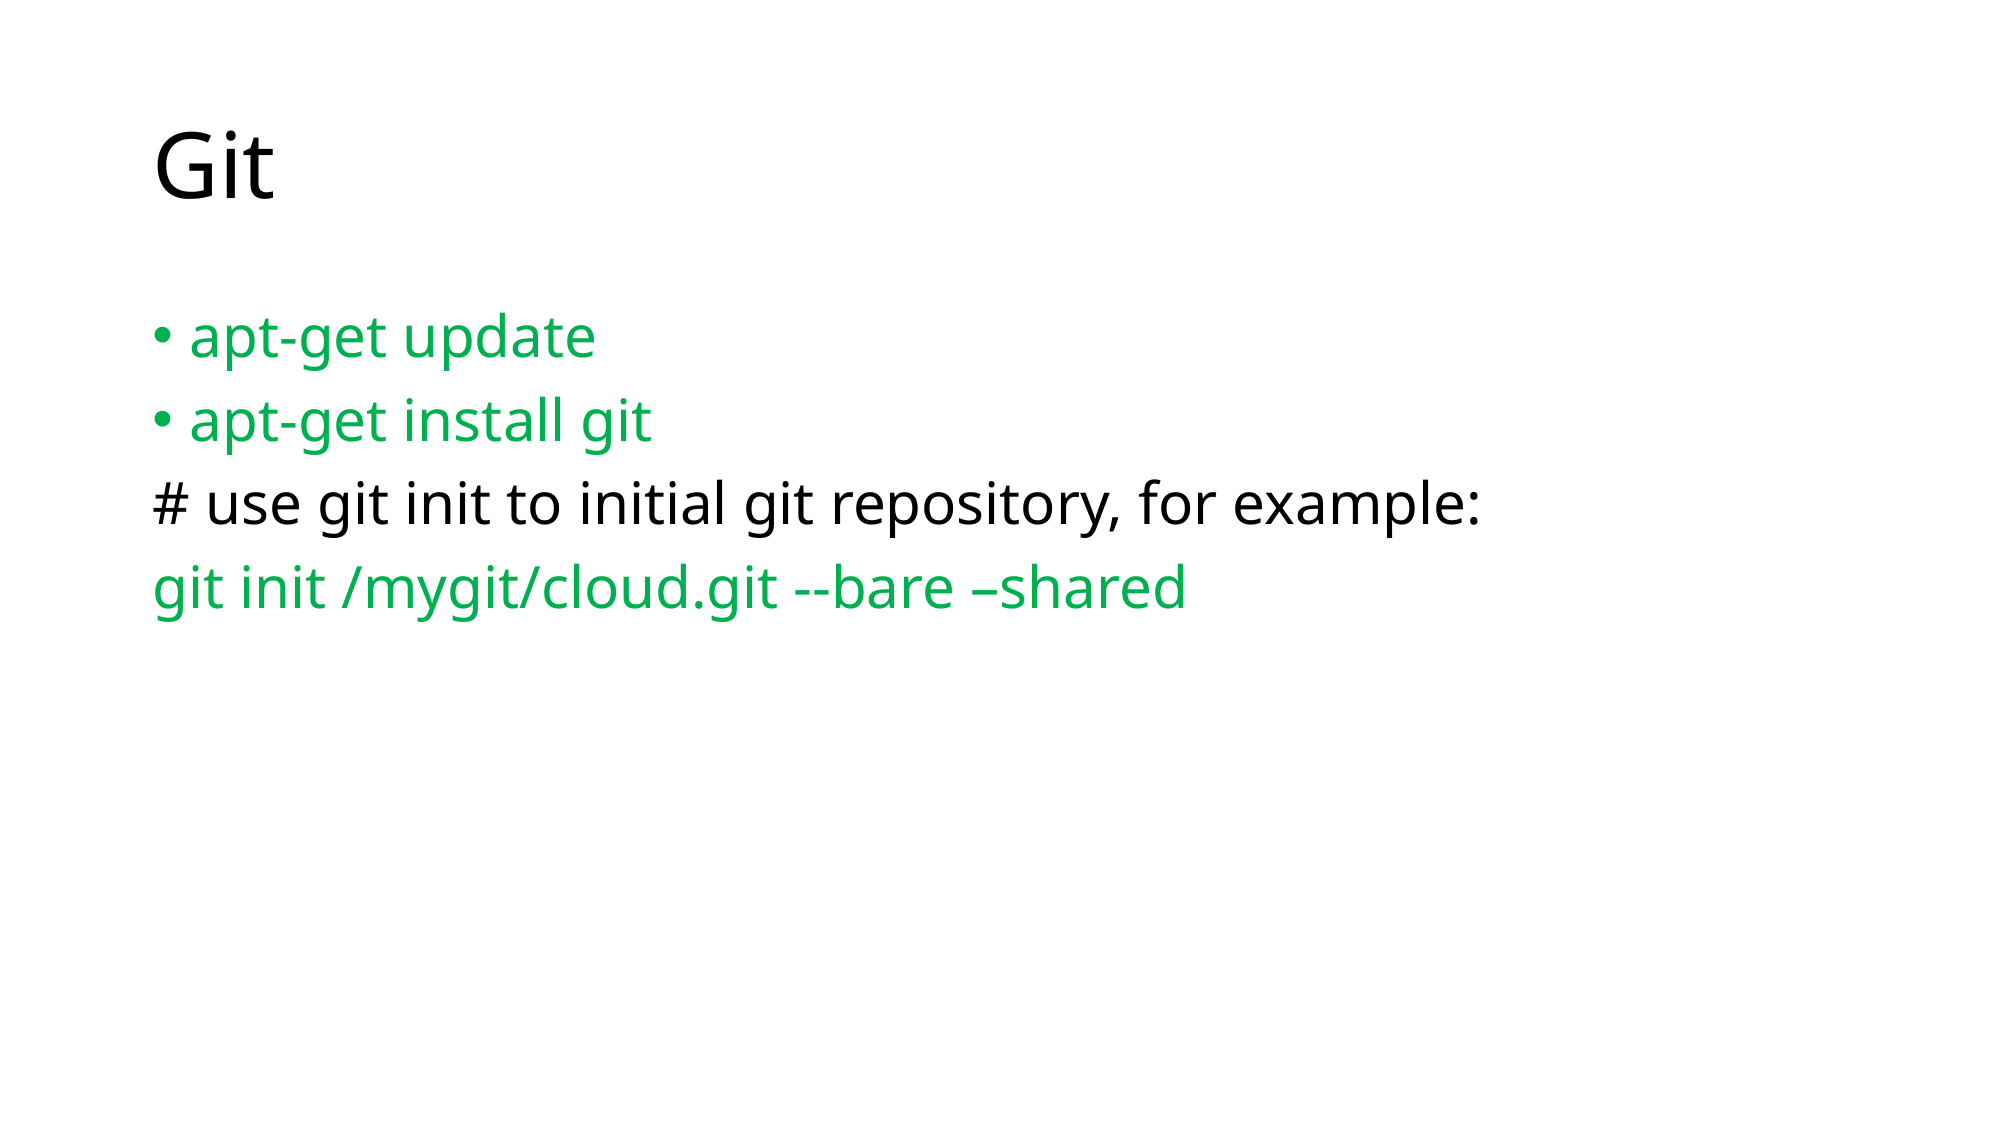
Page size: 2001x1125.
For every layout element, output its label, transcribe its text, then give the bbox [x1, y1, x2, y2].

list apt-get update apt-get install git # use git init to initial git repository, for example: git init /mygit/cloud.git --bare –shared [137, 299, 1863, 1014]
title Git [137, 59, 1863, 278]
